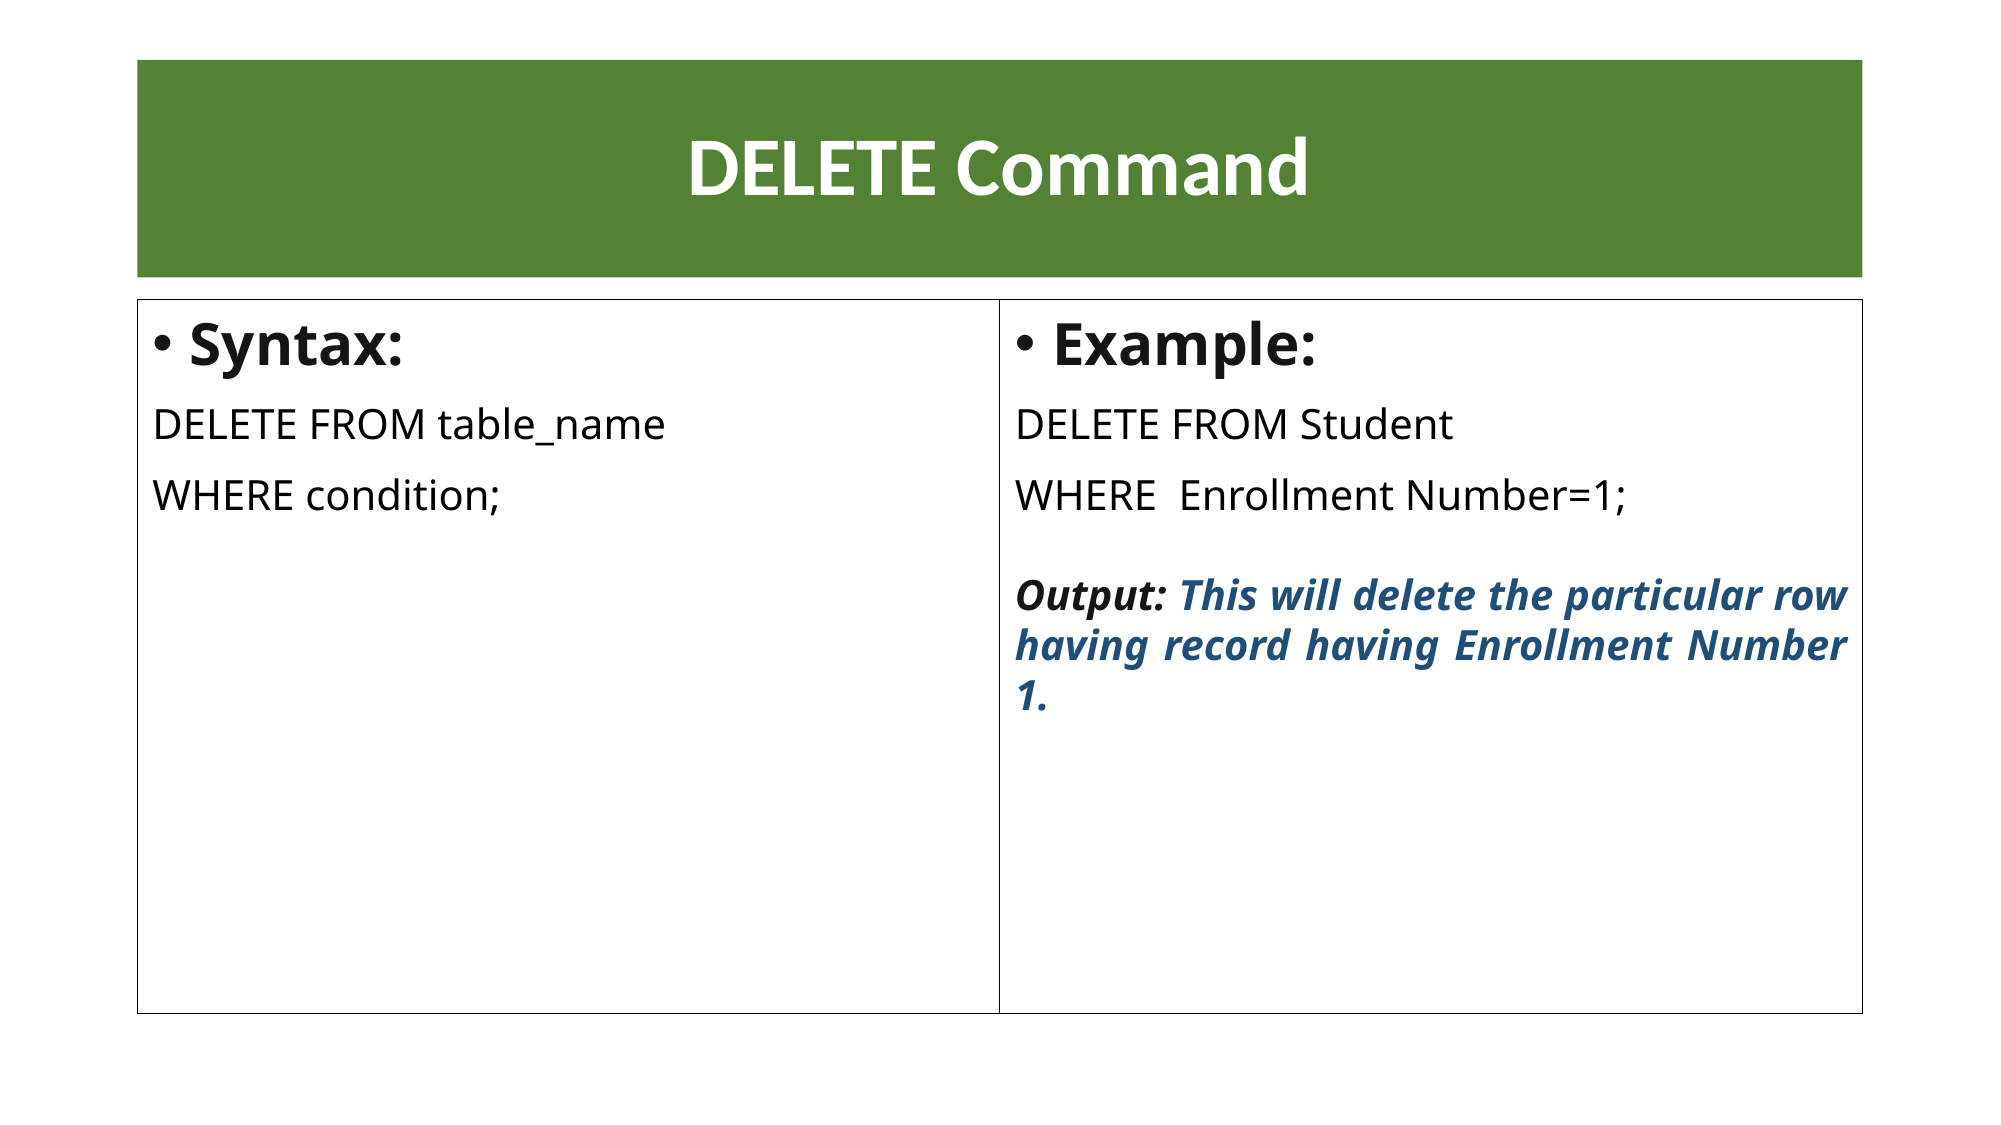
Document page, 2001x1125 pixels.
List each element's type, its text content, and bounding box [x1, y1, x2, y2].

list Syntax: DELETE FROM table_name WHERE condition; [137, 299, 999, 1014]
title DELETE Command [137, 59, 1863, 278]
text_box Example: DELETE FROM Student WHERE Enrollment Number=1; Output: This will delete the particular row having record having Enrollment Number 1. [999, 299, 1863, 1014]
